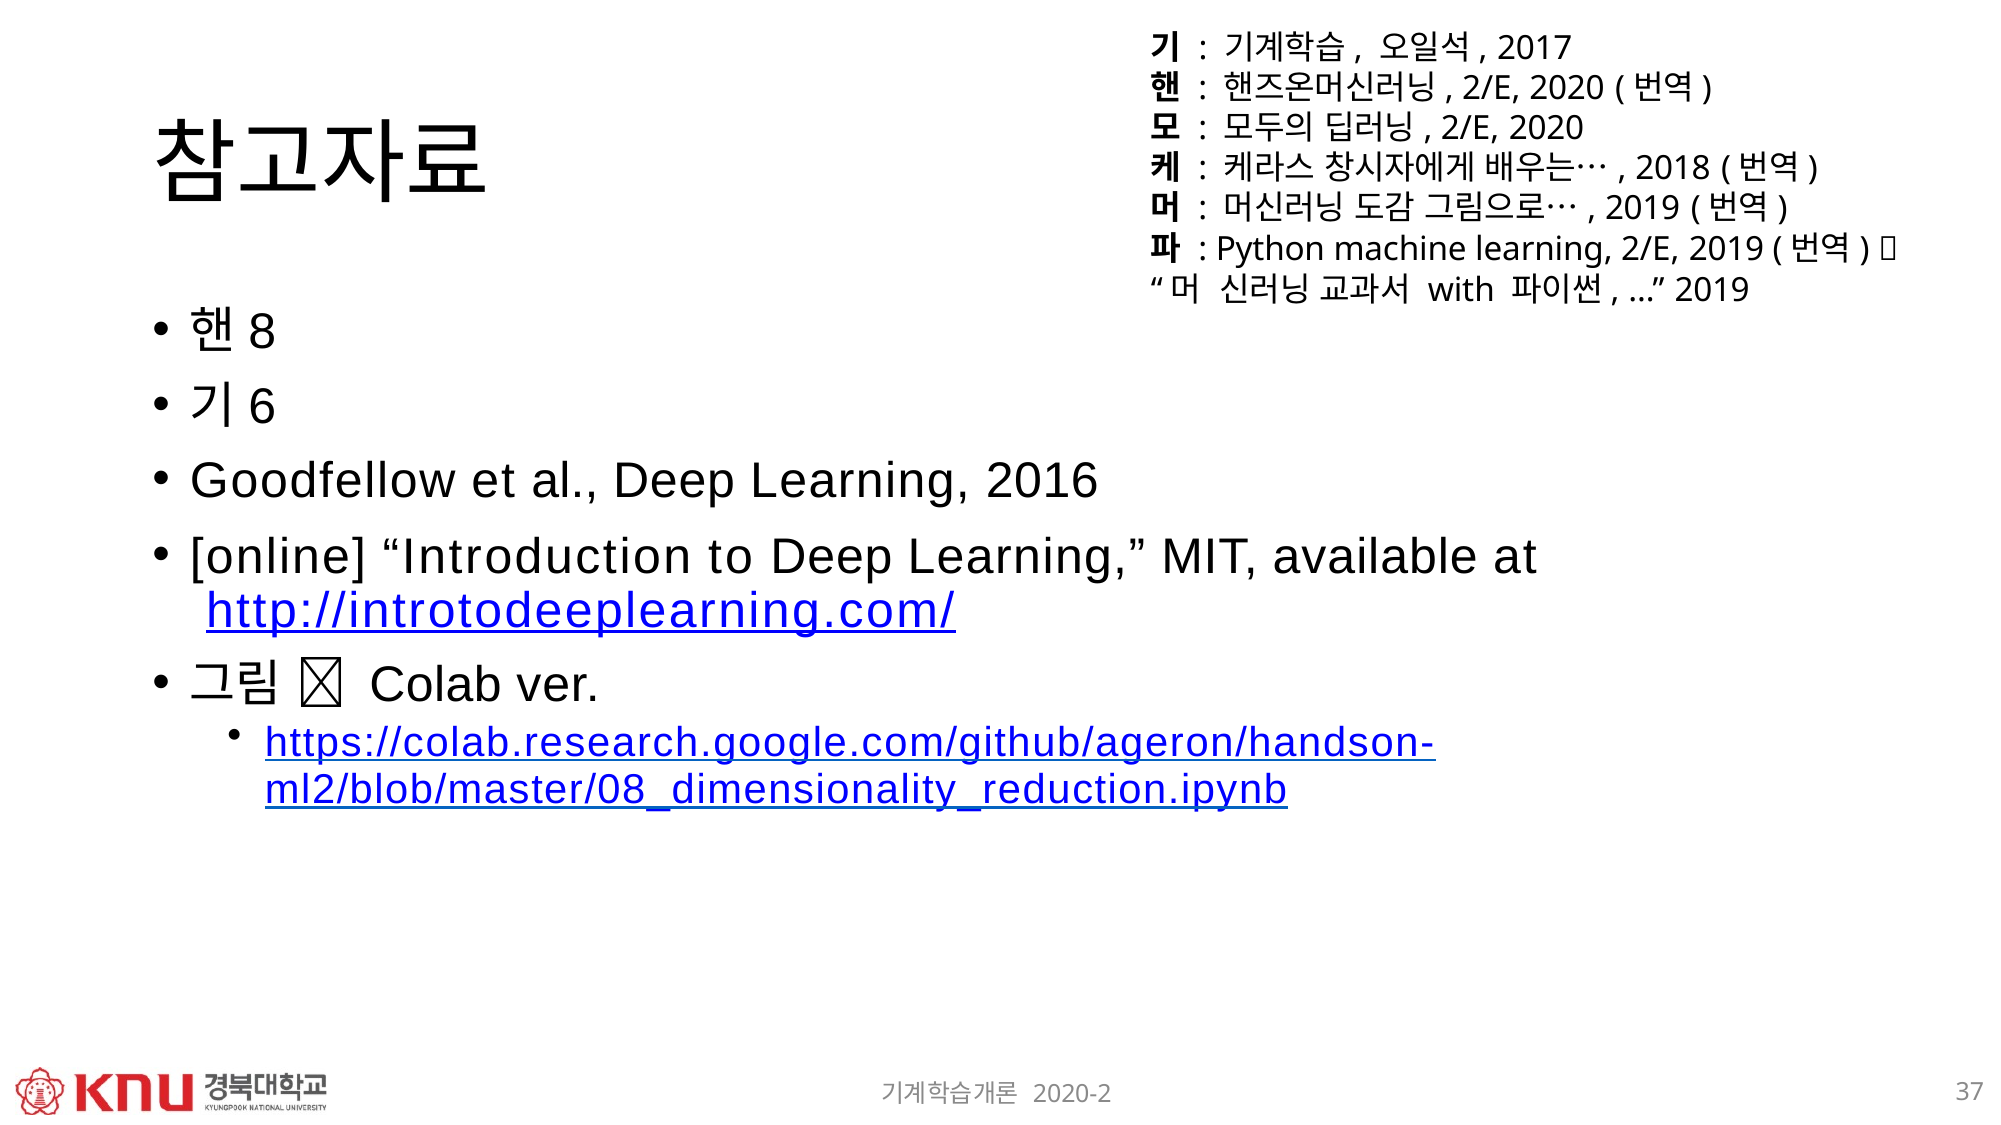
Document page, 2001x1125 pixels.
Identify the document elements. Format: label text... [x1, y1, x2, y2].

title 참고자료 [150, 101, 522, 281]
slide_number 37 [1949, 1071, 1990, 1125]
footer 기계학습개론 2020-2 [878, 1073, 1121, 1125]
list 핸8 기6 Goodfellow et al., Deep Learning, 2016 [online] “Introduction to Deep Learning,” MIT, available at http://introtodeeplearning.com/ 그림  Colab ver. https://colab.research.google.com/github/ageron/handson- ml2/blob/master/08_dimensionality_reduction.ipynb [150, 281, 1544, 937]
text_box 기 : 기계학습, 오일석, 2017 핸 : 핸즈온머신러닝, 2/E, 2020 (번역) 모 : 모두의 딥러닝, 2/E, 2020 케 : 케라스 창시자에게 배우는…, 2018 (번역) 머 : 머신러닝 도감 그림으로…, 2019 (번역) 파 : Python machine learning, 2/E, 2019 (번역)  “머 신러닝 교과서 with 파이썬, …” 2019 [1148, 24, 1958, 308]
picture [15, 1067, 327, 1115]
